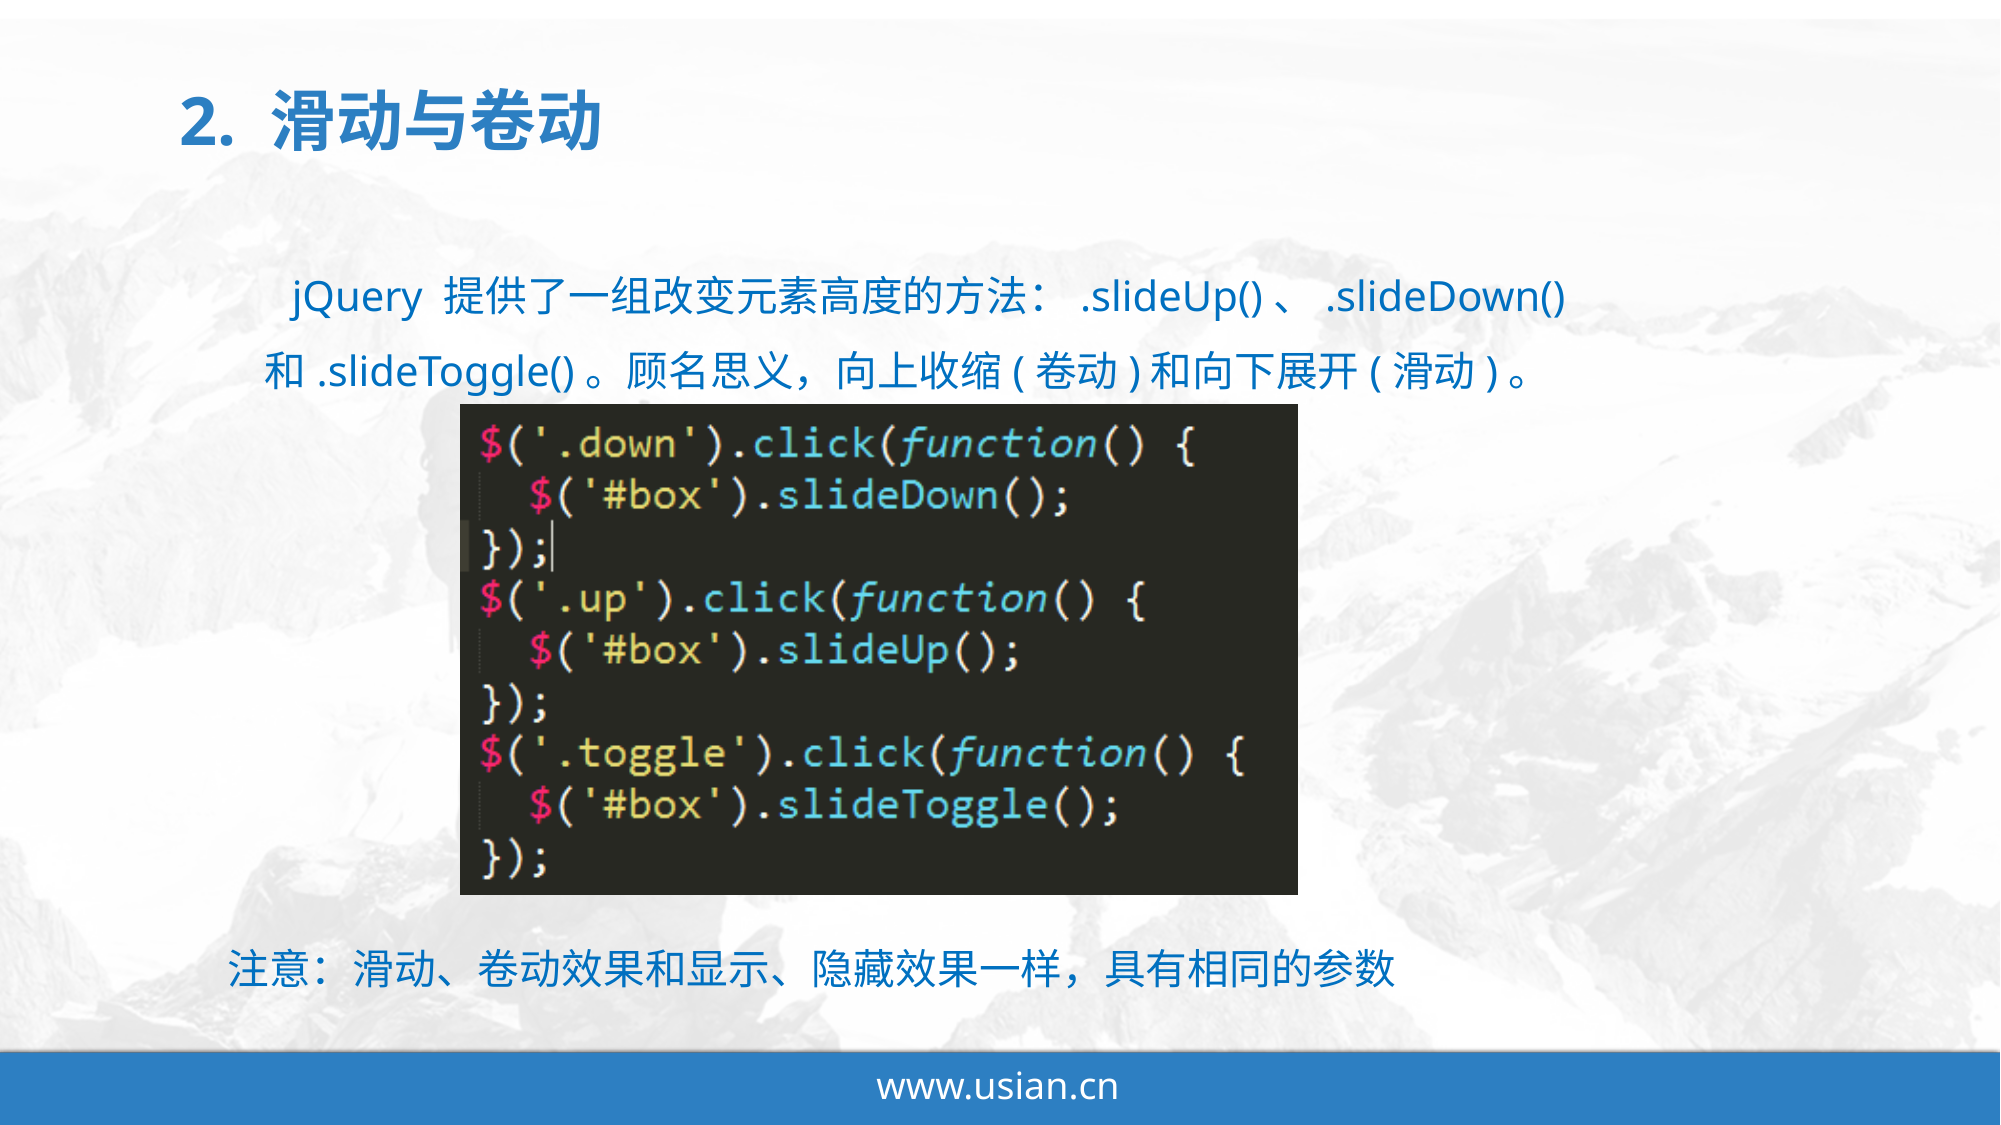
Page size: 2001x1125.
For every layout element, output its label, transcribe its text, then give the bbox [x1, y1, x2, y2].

list jQuery 提供了一组改变元素高度的方法：.slideUp()、.slideDown()和.slideToggle()。顾名思义，向上收缩(卷动)和向下展开(滑动)。 注意：滑动、卷动效果和显示、隐藏效果一样，具有相同的参数 [137, 236, 1863, 1024]
title 2. 滑动与卷动 [138, 59, 1202, 168]
picture [0, 0, 2001, 1125]
